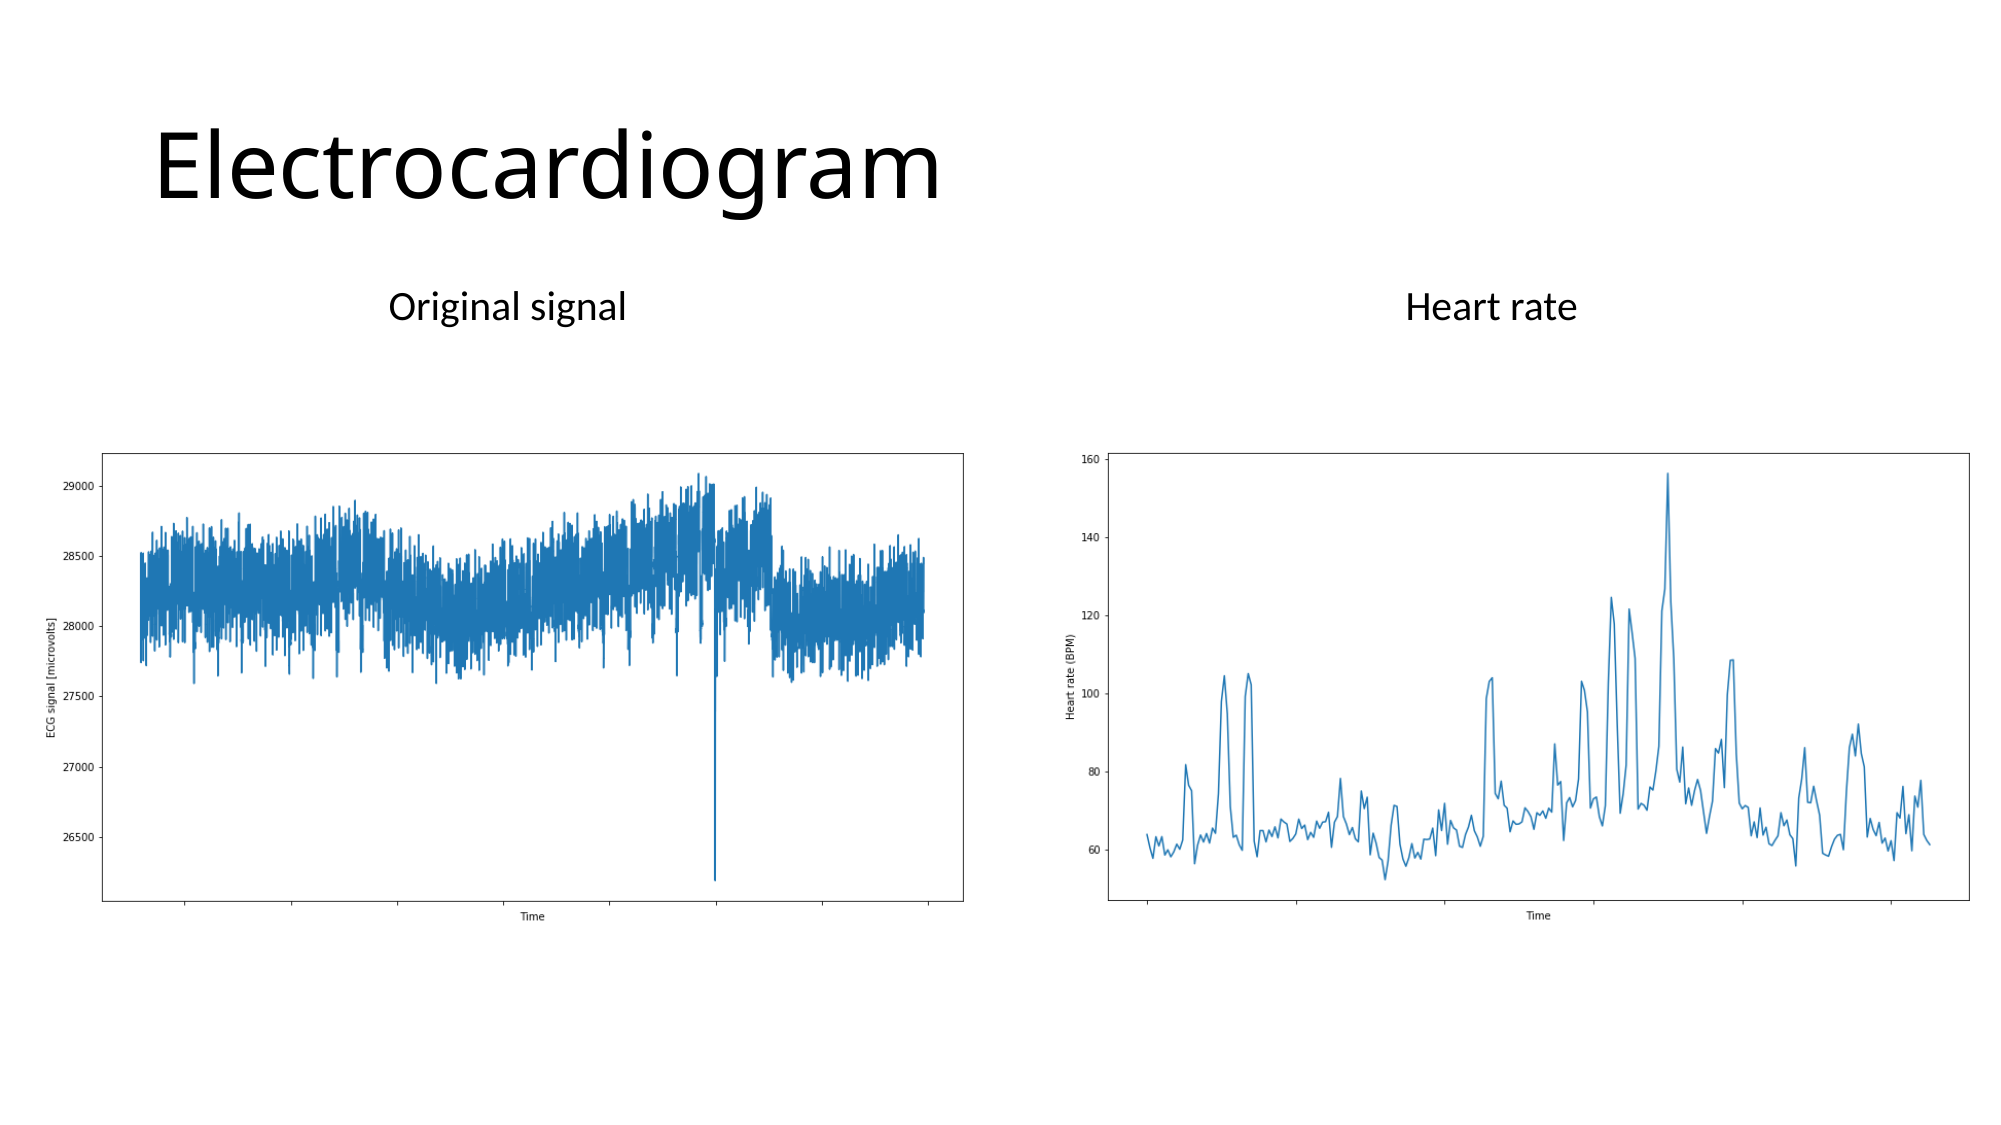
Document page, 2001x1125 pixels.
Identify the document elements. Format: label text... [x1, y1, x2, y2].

title Electrocardiogram [137, 59, 1863, 278]
text_box Heart rate [1094, 276, 1890, 348]
list Original signal [110, 277, 906, 348]
picture [0, 381, 2000, 975]
